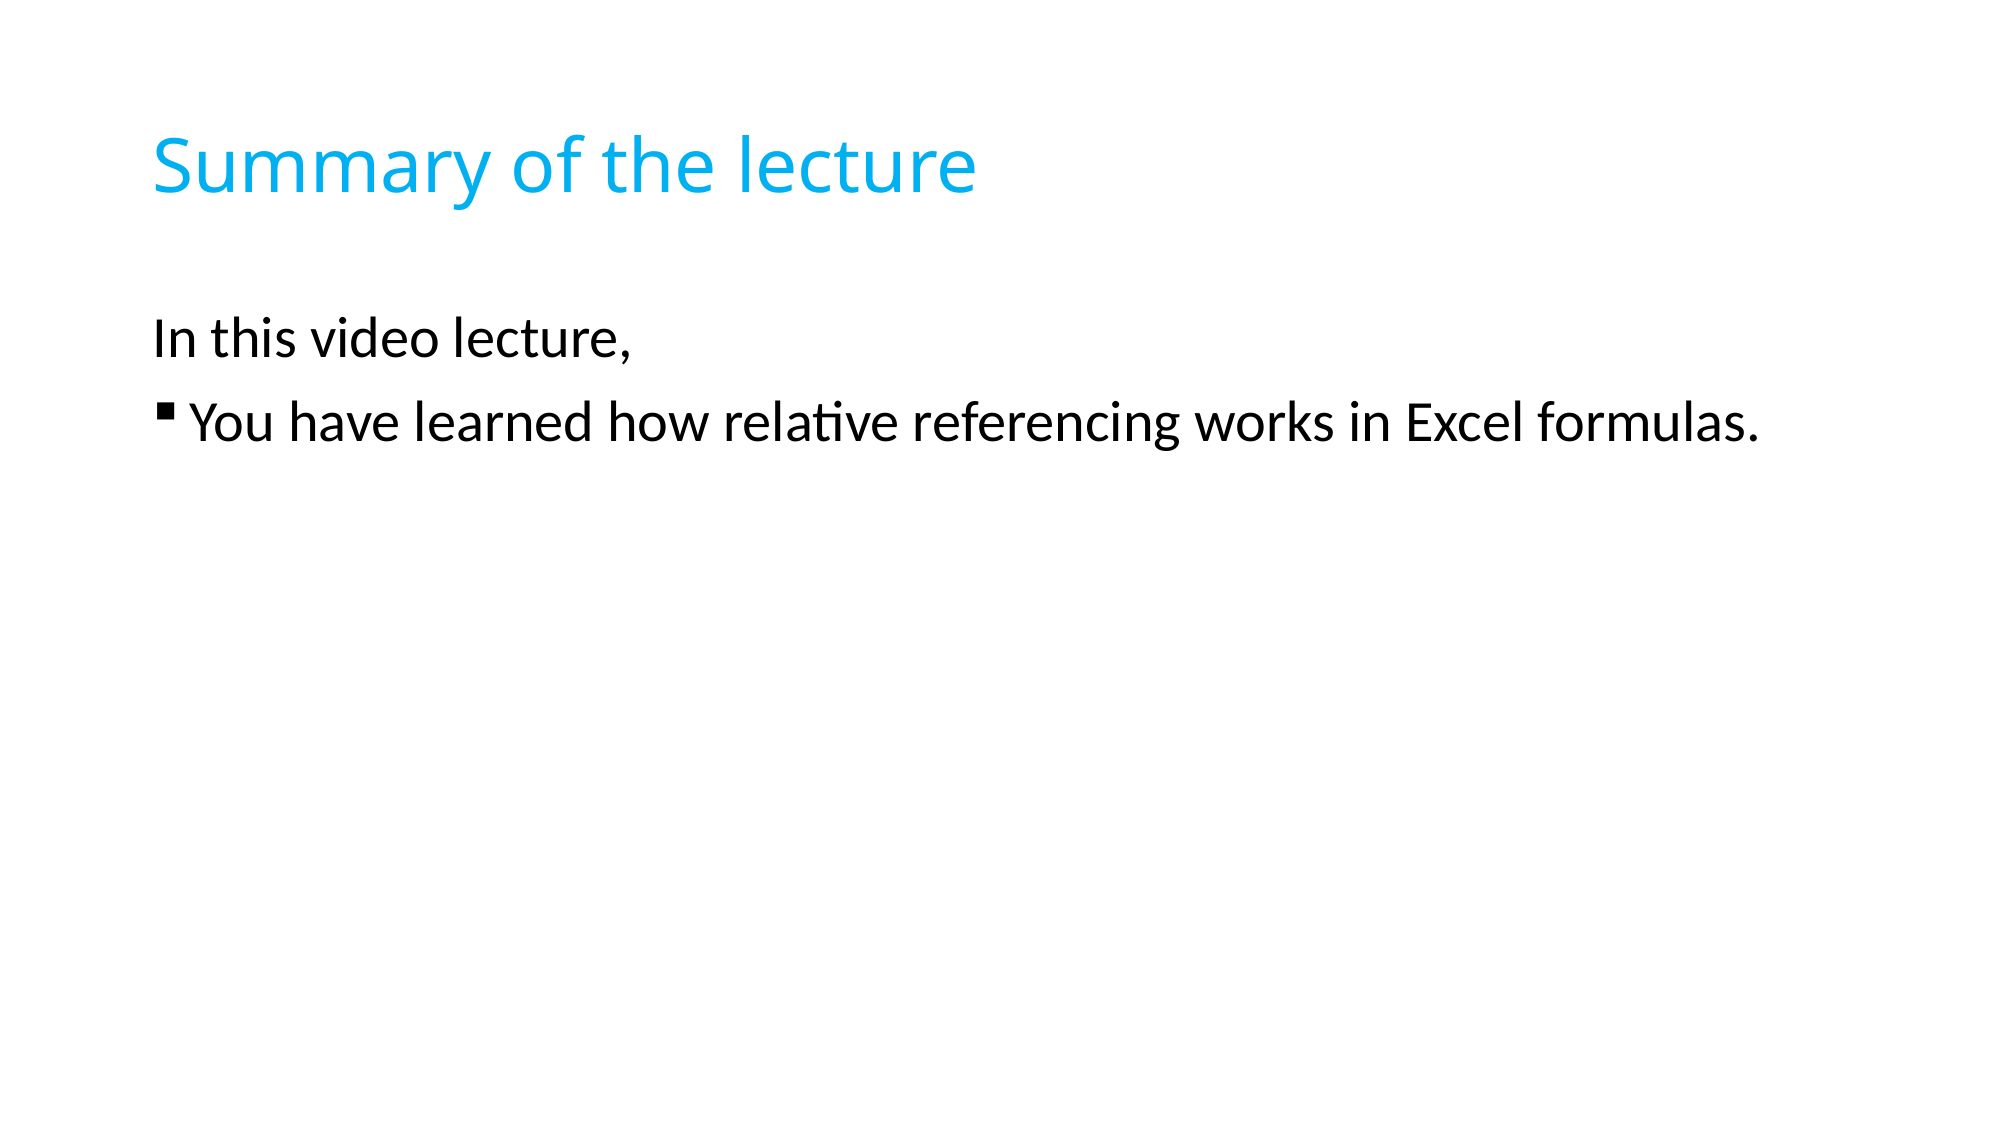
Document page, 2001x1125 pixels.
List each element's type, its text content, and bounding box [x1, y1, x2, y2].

title Summary of the lecture [137, 59, 1863, 278]
list In this video lecture, You have learned how relative referencing works in Excel formulas. [137, 299, 1863, 1014]
